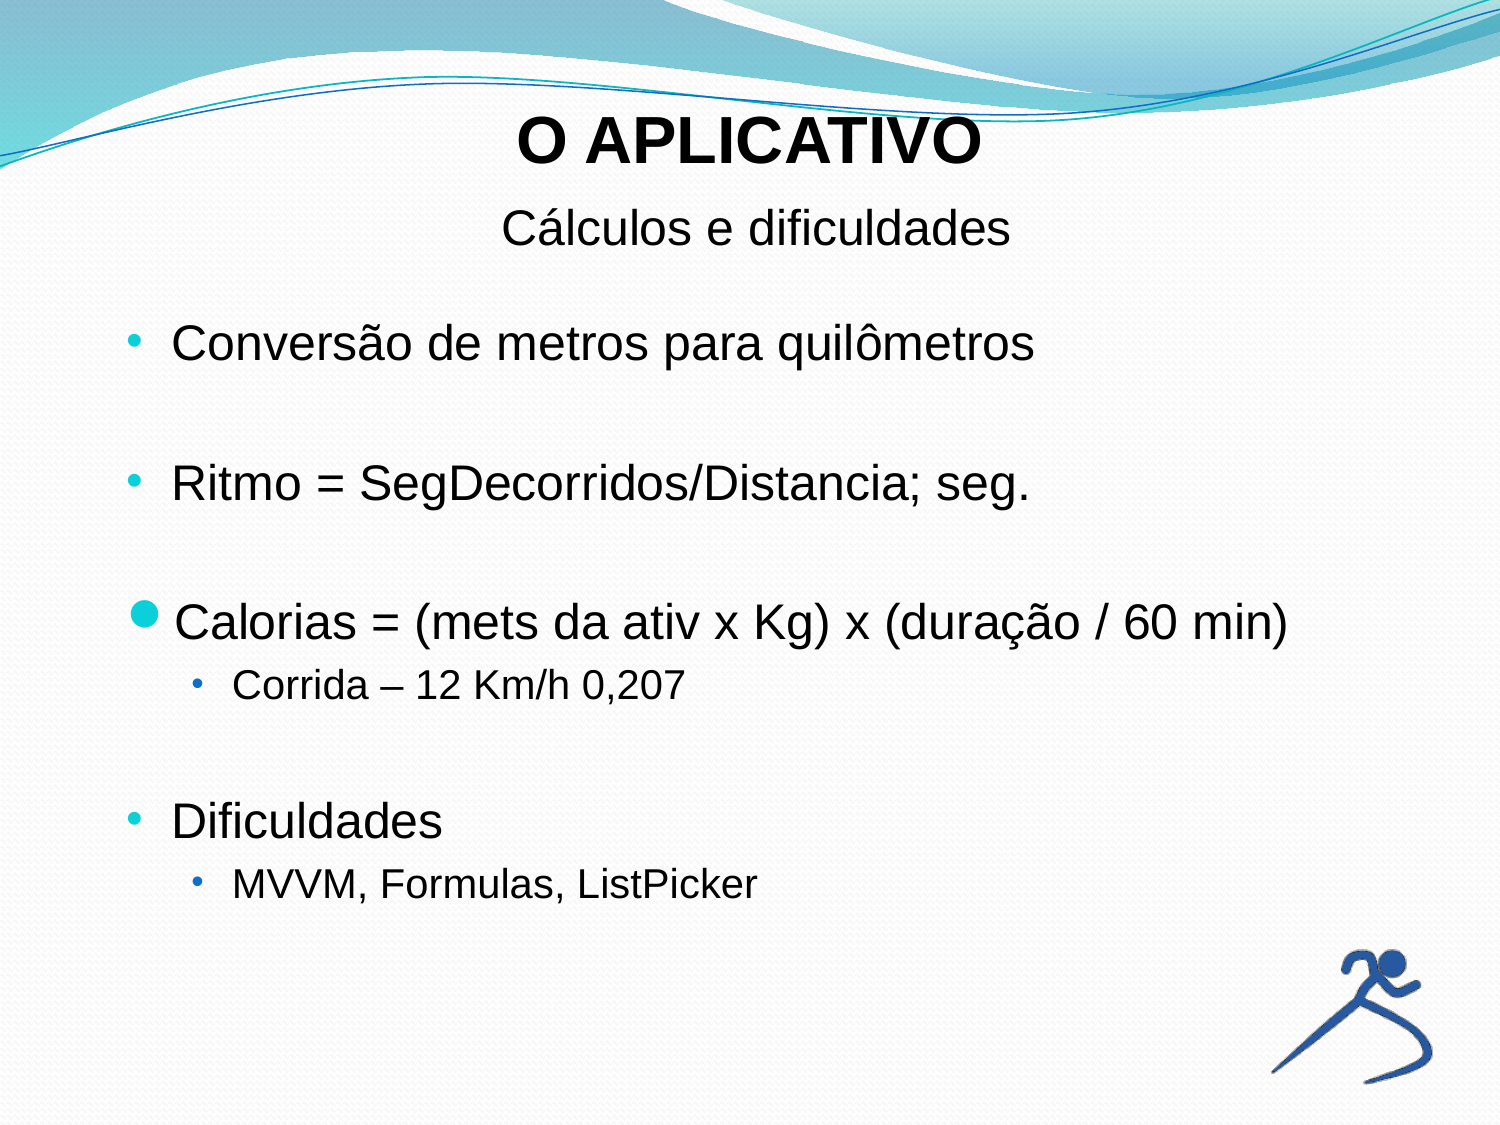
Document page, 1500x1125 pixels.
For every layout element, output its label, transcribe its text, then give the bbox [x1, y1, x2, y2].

picture [1269, 944, 1438, 1086]
text_box O APLICATIVO [206, 89, 1294, 185]
text_box Cálculos e dificuldades [224, 187, 1275, 268]
list Conversão de metros para quilômetros Ritmo = SegDecorridos/Distancia; seg. Calorias = (mets da ativ x Kg) x (duração / 60 min) Corrida – 12 Km/h 0,207 Dificuldades MVVM, Formulas, ListPicker [112, 302, 1376, 944]
